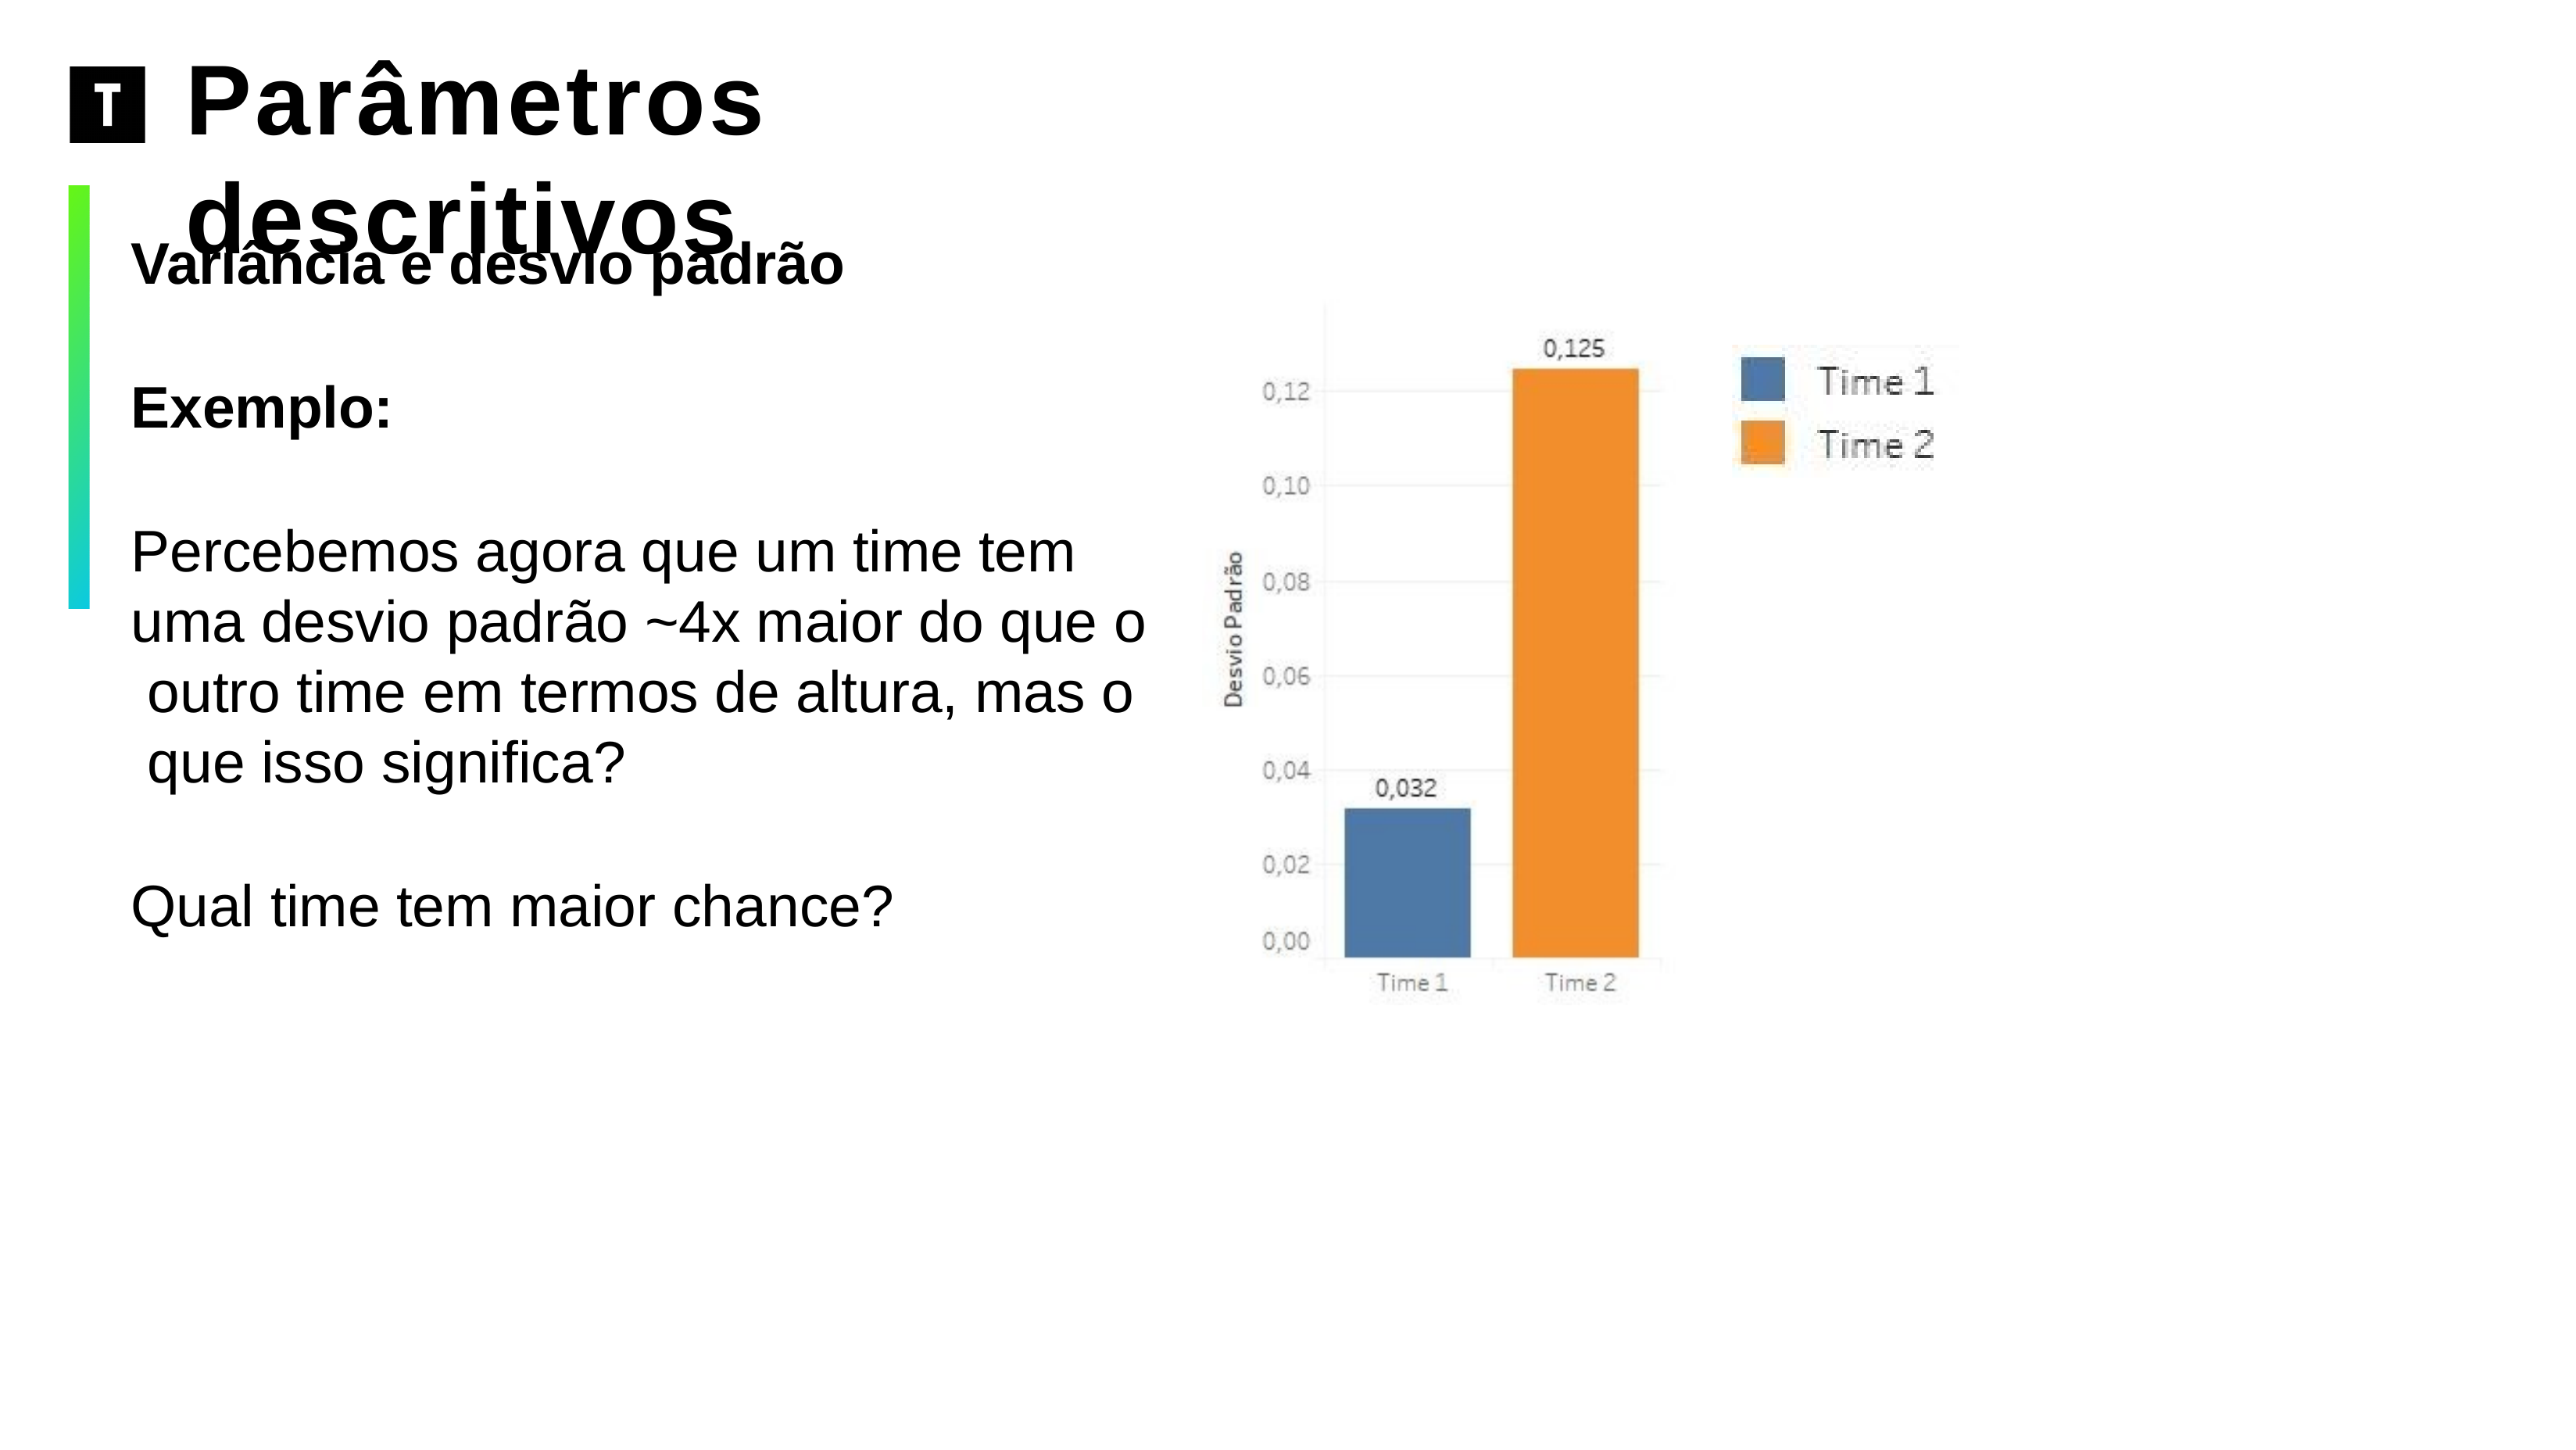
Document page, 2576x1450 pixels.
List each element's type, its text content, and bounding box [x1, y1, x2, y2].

text_box [68, 185, 90, 609]
text_box Variância e desvio padrão Exemplo: Percebemos agora que um time tem uma desvio padrão ~4x maior do que o outro time em termos de altura, mas o que isso significa? Qual time tem maior chance? [129, 224, 1150, 939]
text_box [1202, 299, 1676, 1005]
title Parâmetros descritivos [184, 34, 1349, 278]
text_box [1732, 345, 1959, 478]
picture [70, 66, 145, 143]
